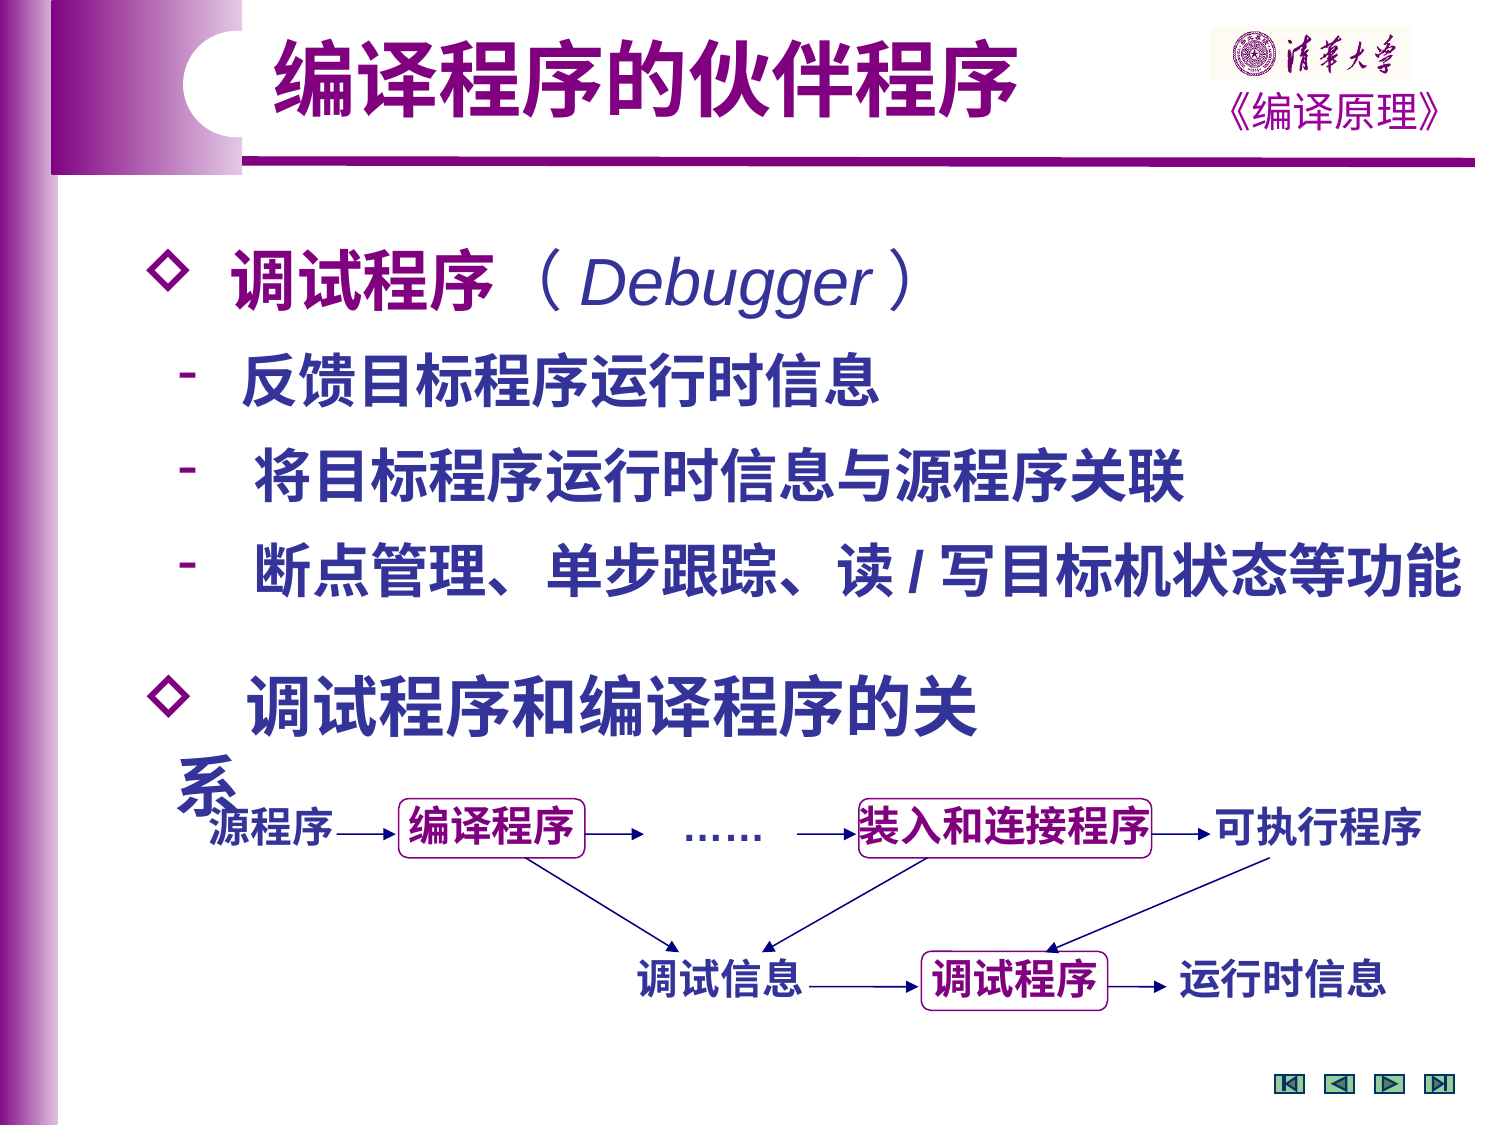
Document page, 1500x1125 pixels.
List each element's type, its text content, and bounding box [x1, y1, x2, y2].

text_box [1324, 1074, 1355, 1093]
text_box [1274, 1074, 1305, 1093]
text_box [1424, 1074, 1455, 1093]
text_box [1374, 1074, 1405, 1093]
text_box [123, 656, 1440, 1012]
picture [1210, 26, 1412, 79]
text_box 调试程序（Debugger） 反馈目标程序运行时信息 将目标程序运行时信息与源程序关联 断点管理、单步跟踪、读/写目标机状态等功能 [123, 231, 1483, 612]
text_box 编译程序的伙伴程序 [248, 31, 1046, 136]
